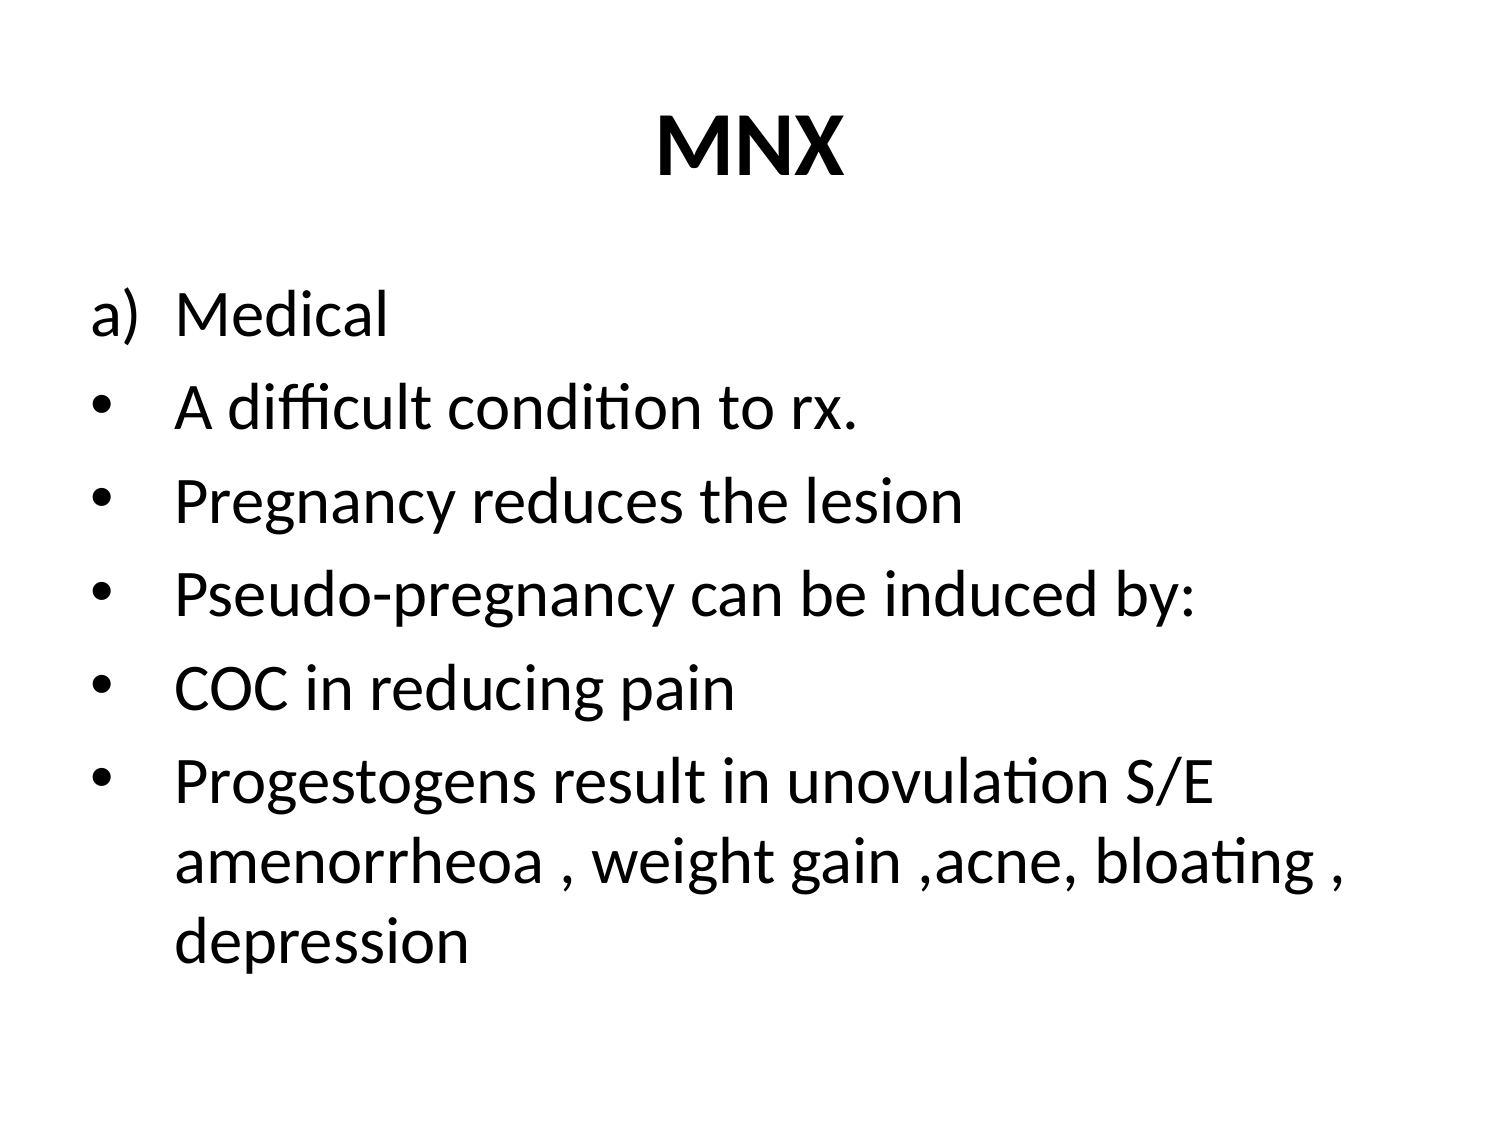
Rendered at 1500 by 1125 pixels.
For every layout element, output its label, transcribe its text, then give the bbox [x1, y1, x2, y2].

title MNX [75, 45, 1425, 233]
list Medical A difficult condition to rx. Pregnancy reduces the lesion Pseudo-pregnancy can be induced by: COC in reducing pain Progestogens result in unovulation S/E amenorrheoa , weight gain ,acne, bloating , depression [75, 262, 1425, 1005]
